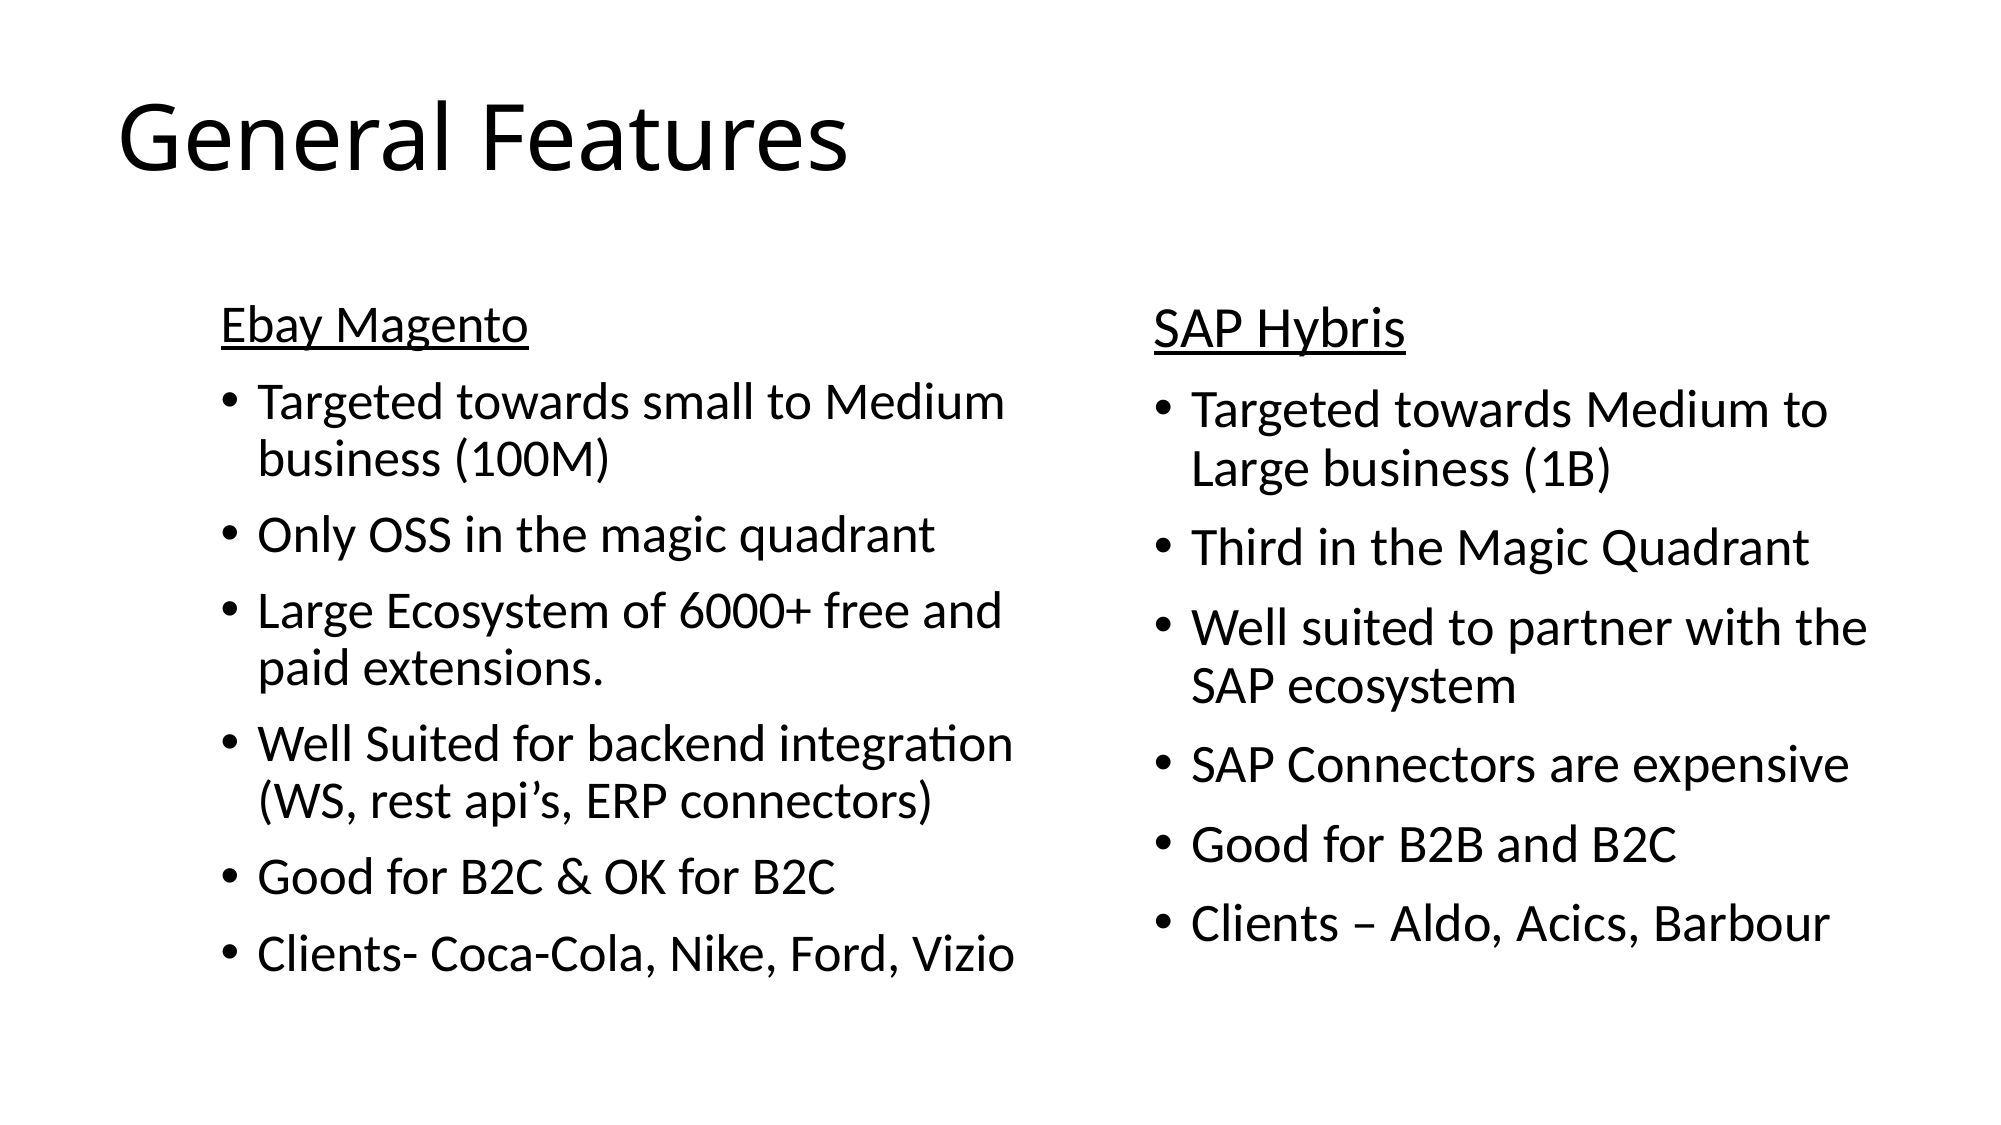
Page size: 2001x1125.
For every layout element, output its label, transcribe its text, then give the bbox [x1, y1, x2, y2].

title General Features [101, 32, 1827, 250]
list Ebay Magento Targeted towards small to Medium business (100M) Only OSS in the magic quadrant Large Ecosystem of 6000+ free and paid extensions. Well Suited for backend integration (WS, rest api’s, ERP connectors) Good for B2C & OK for B2C Clients- Coca-Cola, Nike, Ford, Vizio [205, 289, 1091, 1004]
text_box SAP Hybris Targeted towards Medium to Large business (1B) Third in the Magic Quadrant Well suited to partner with the SAP ecosystem SAP Connectors are expensive Good for B2B and B2C Clients – Aldo, Acics, Barbour [1138, 289, 1931, 1004]
